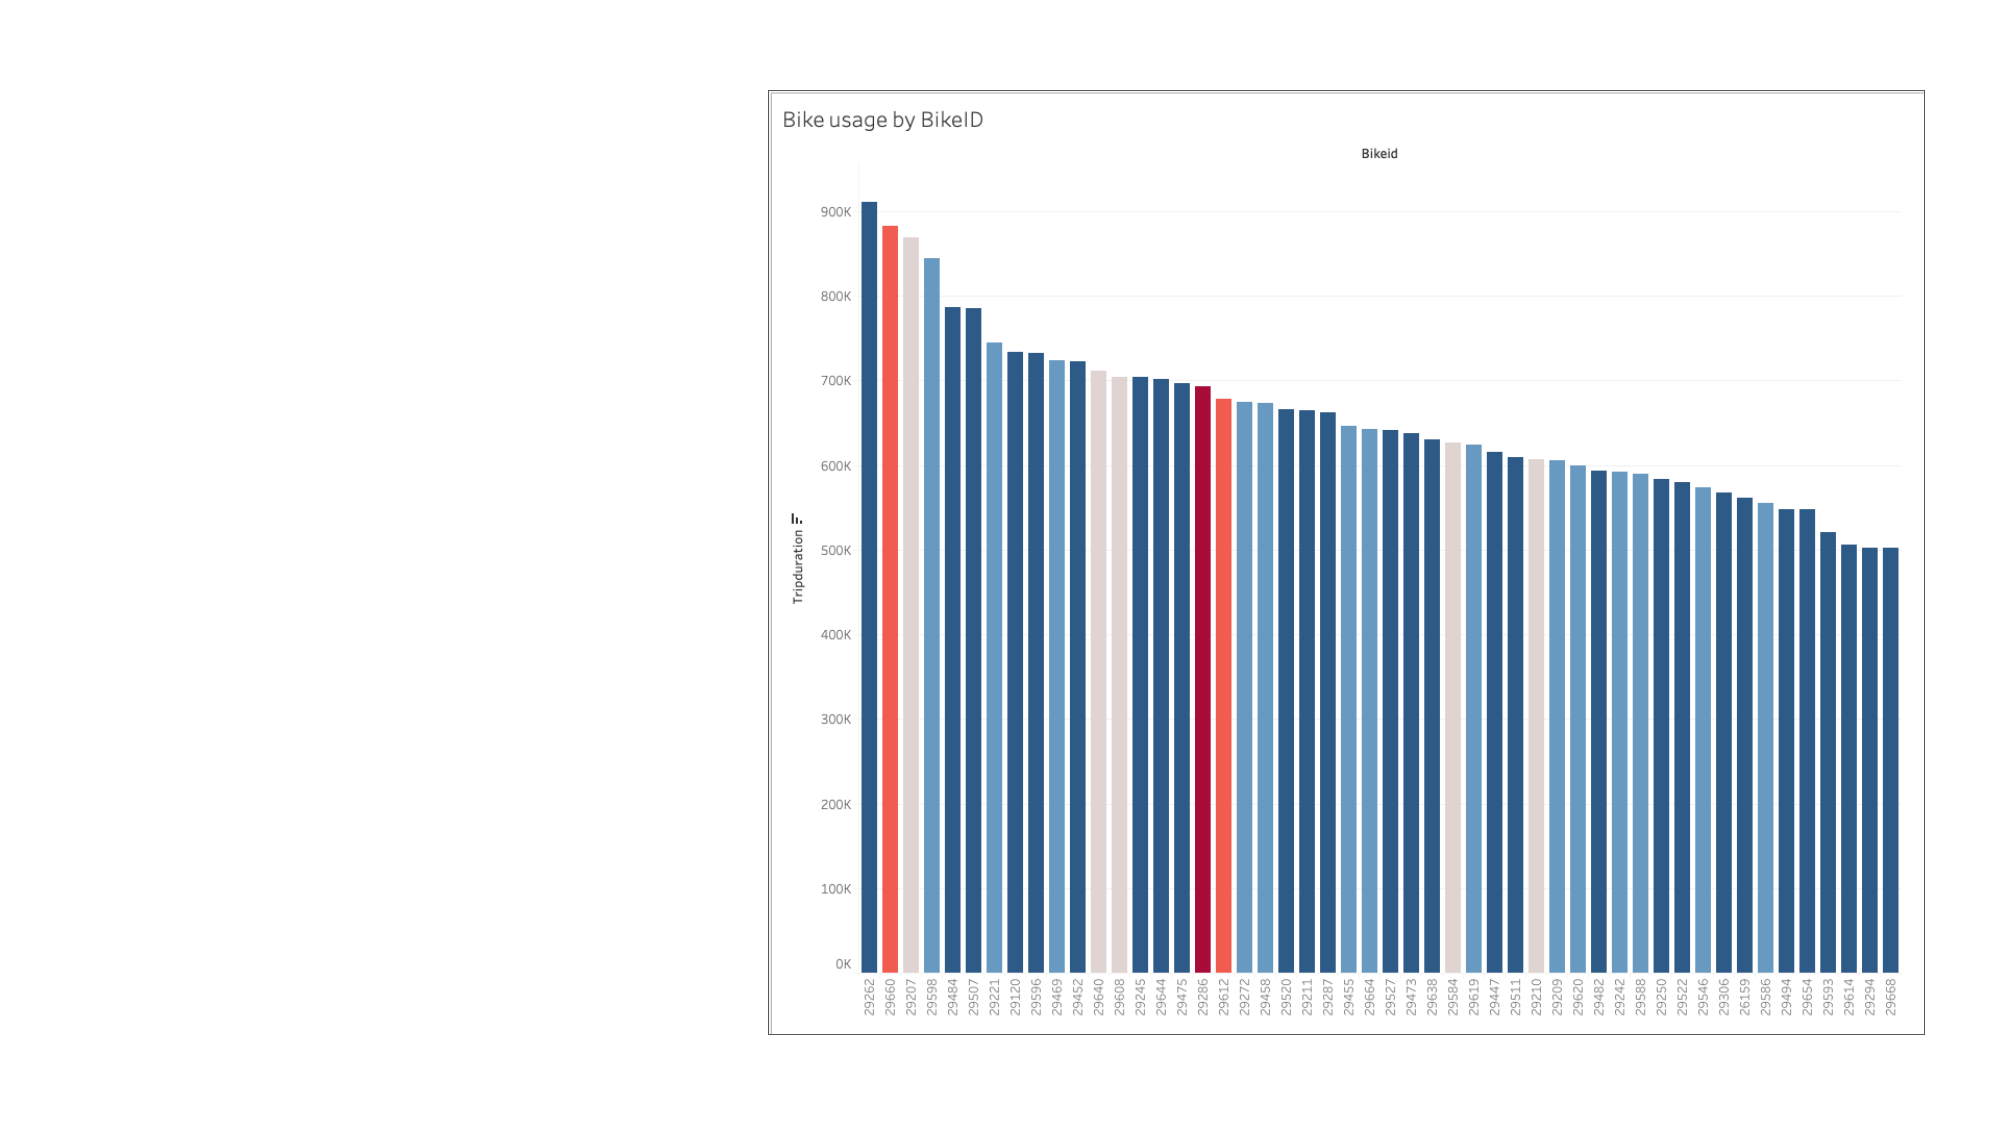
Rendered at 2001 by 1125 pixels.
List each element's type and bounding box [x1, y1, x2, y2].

picture [768, 90, 1925, 1035]
